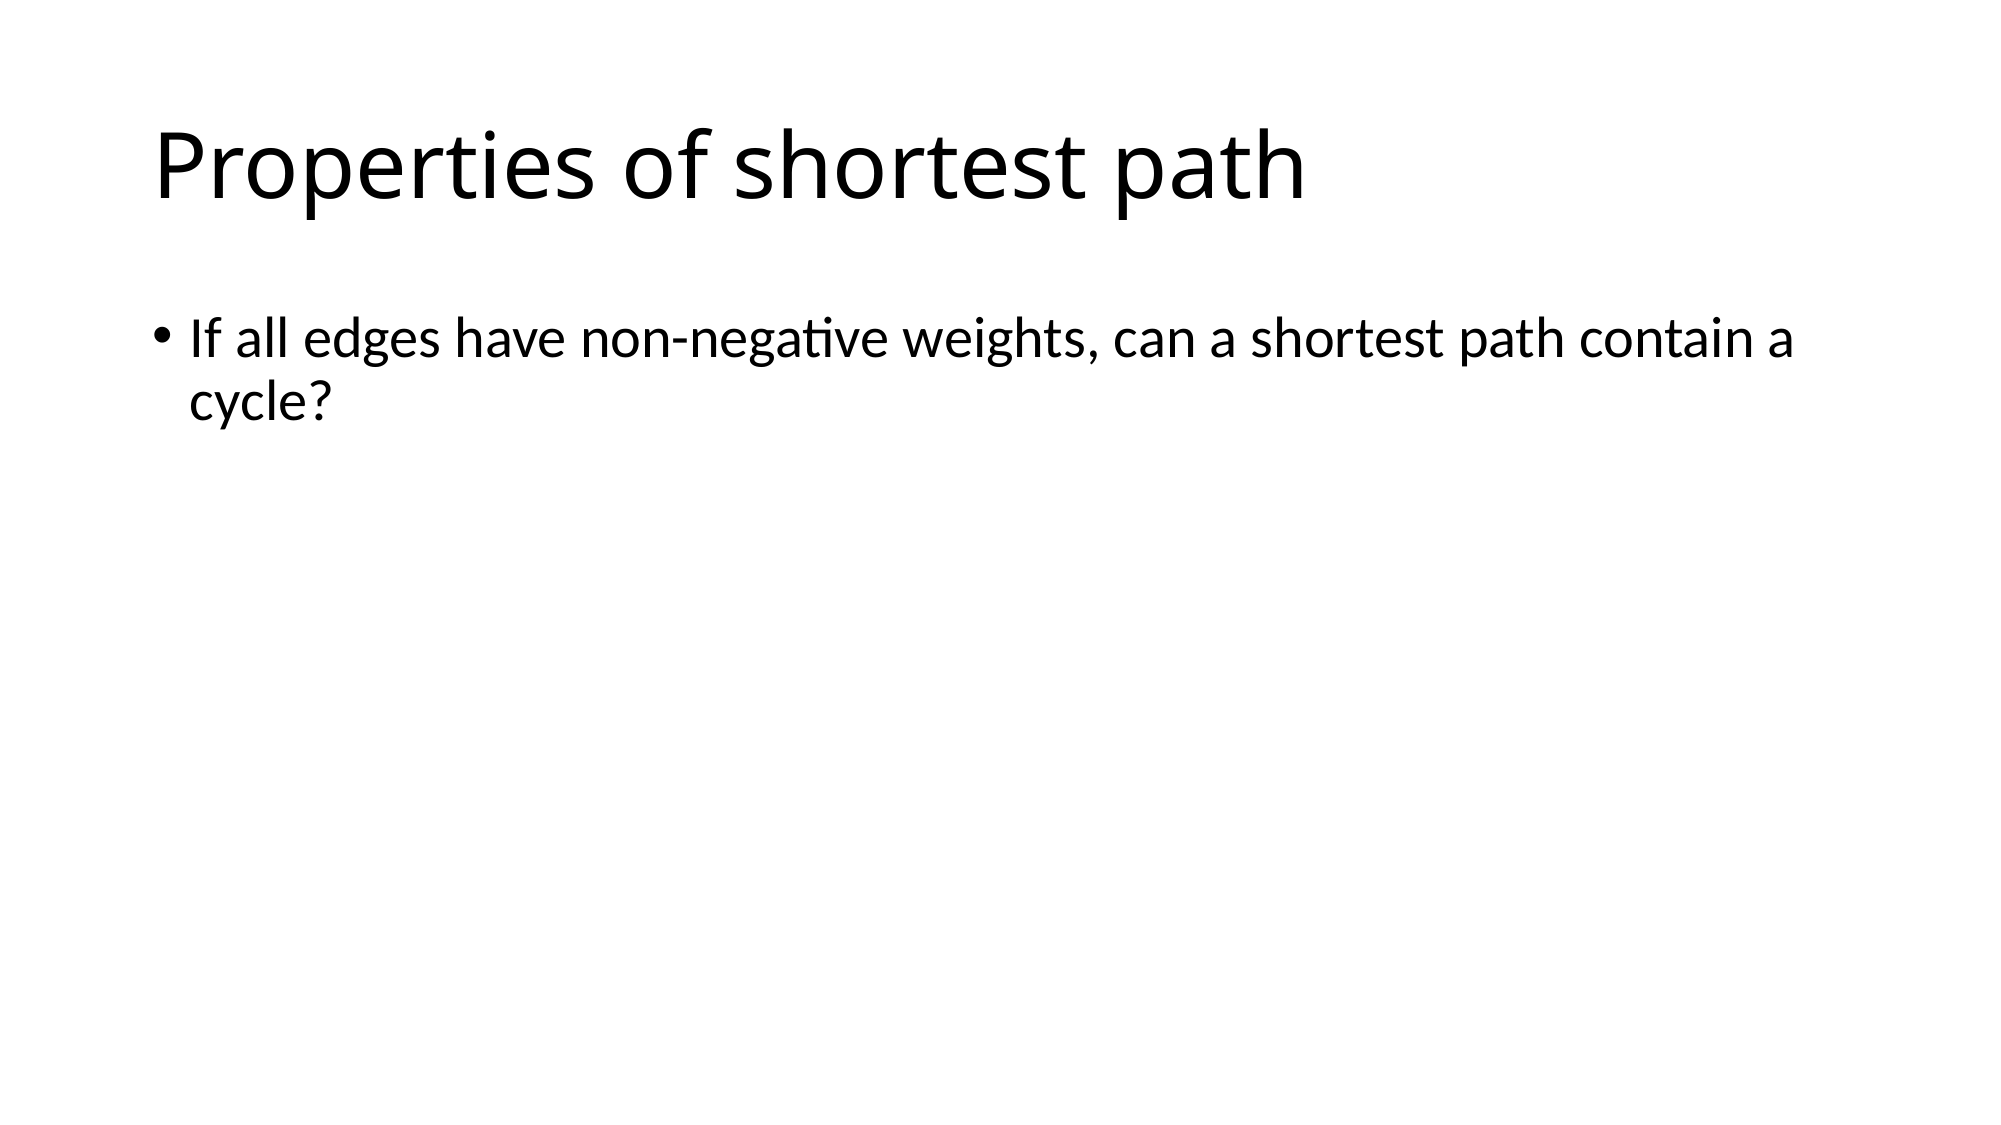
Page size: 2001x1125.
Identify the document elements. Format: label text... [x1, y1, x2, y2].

list If all edges have non-negative weights, can a shortest path contain a cycle? [137, 299, 1863, 1014]
title Properties of shortest path [137, 59, 1863, 278]
